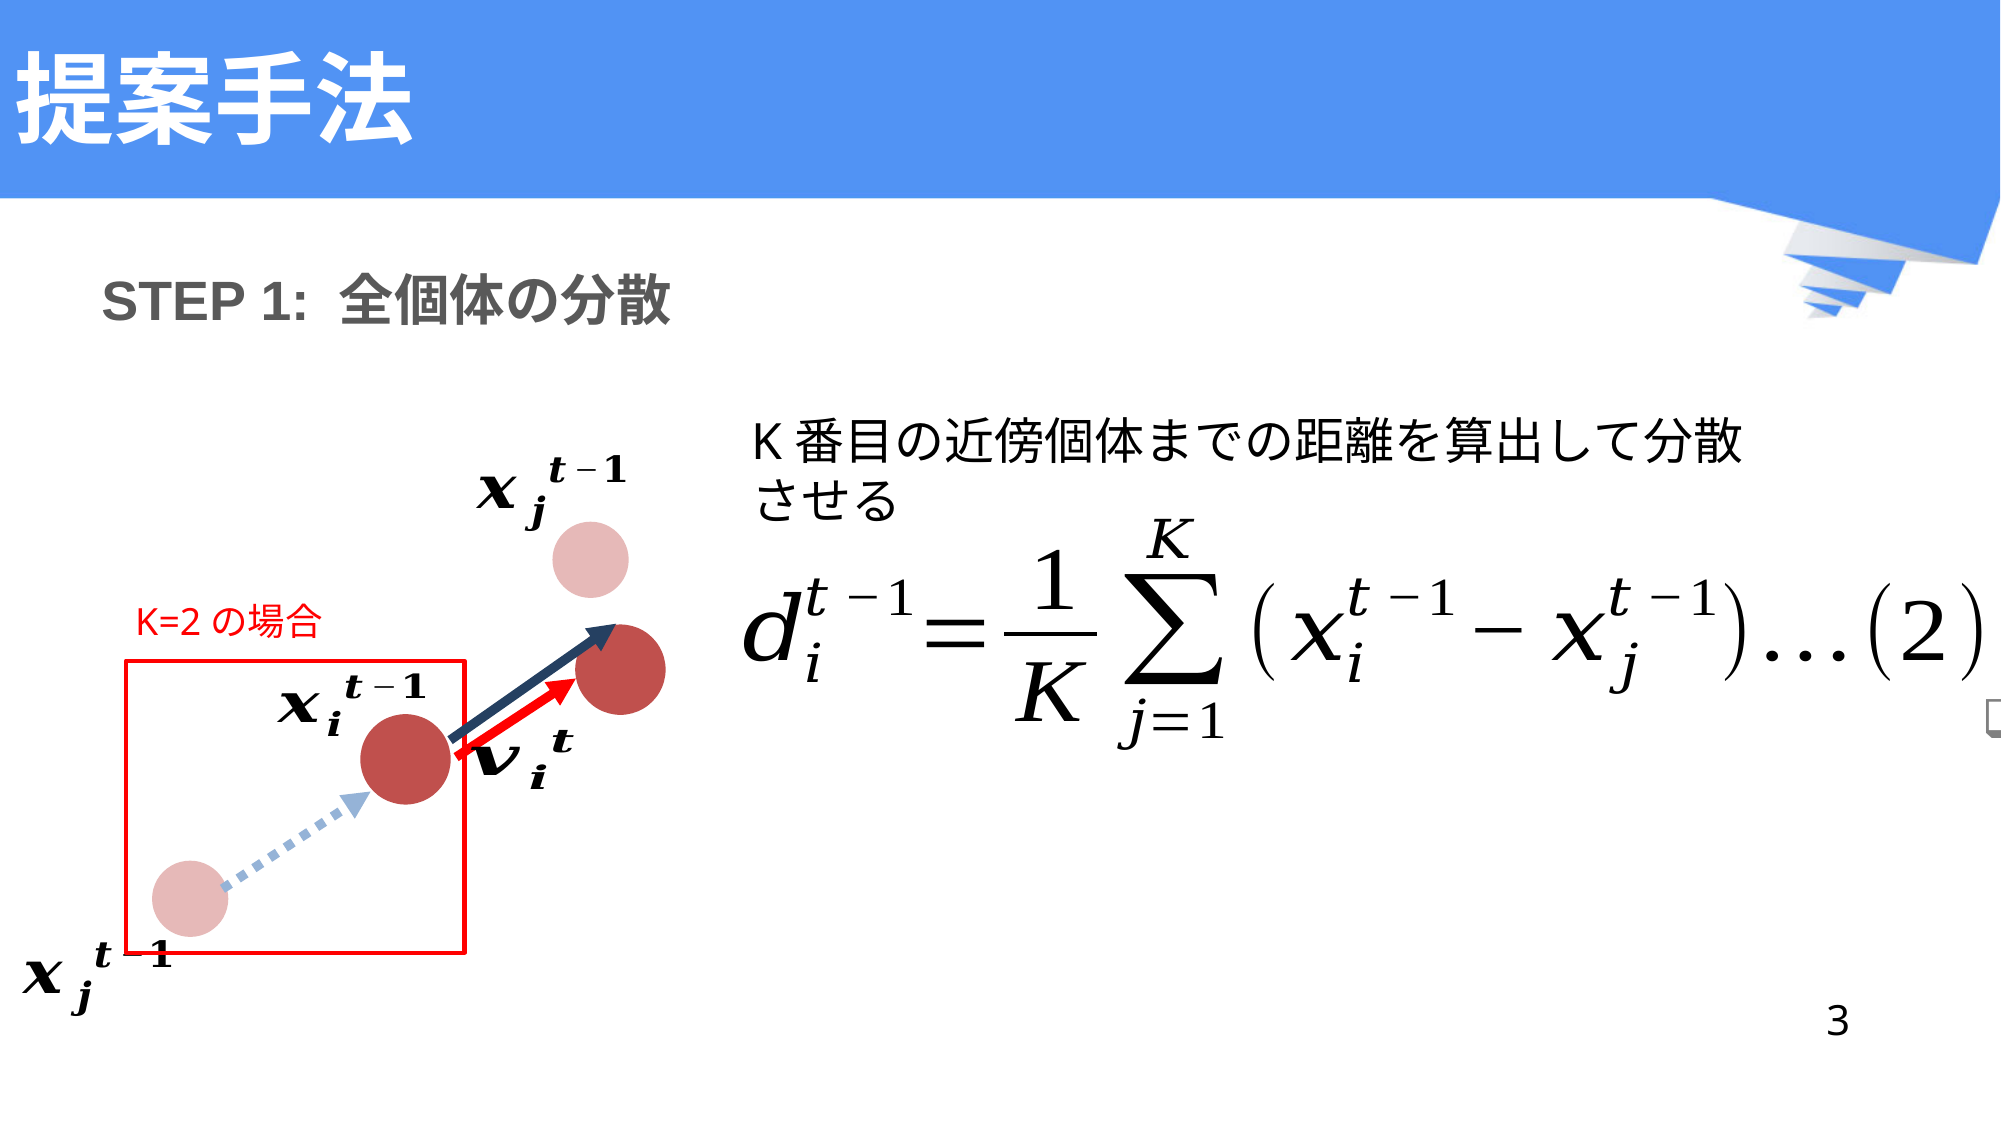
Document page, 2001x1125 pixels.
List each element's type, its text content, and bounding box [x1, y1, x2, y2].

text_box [222, 791, 371, 889]
title 提案手法 [0, 0, 2000, 194]
text_box [550, 519, 631, 601]
text_box 3 [1811, 986, 1903, 1052]
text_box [455, 749, 577, 758]
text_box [449, 623, 617, 741]
picture [1989, 702, 2001, 730]
text_box [124, 659, 467, 955]
text_box [81, 400, 670, 989]
text_box K番目の近傍個体までの距離を算出して分散させる [736, 401, 1786, 537]
list STEP 1: 全個体の分散 [86, 247, 1945, 349]
text_box K=2の場合 [120, 590, 361, 651]
text_box [616, 622, 668, 717]
picture [0, 0, 2001, 1125]
